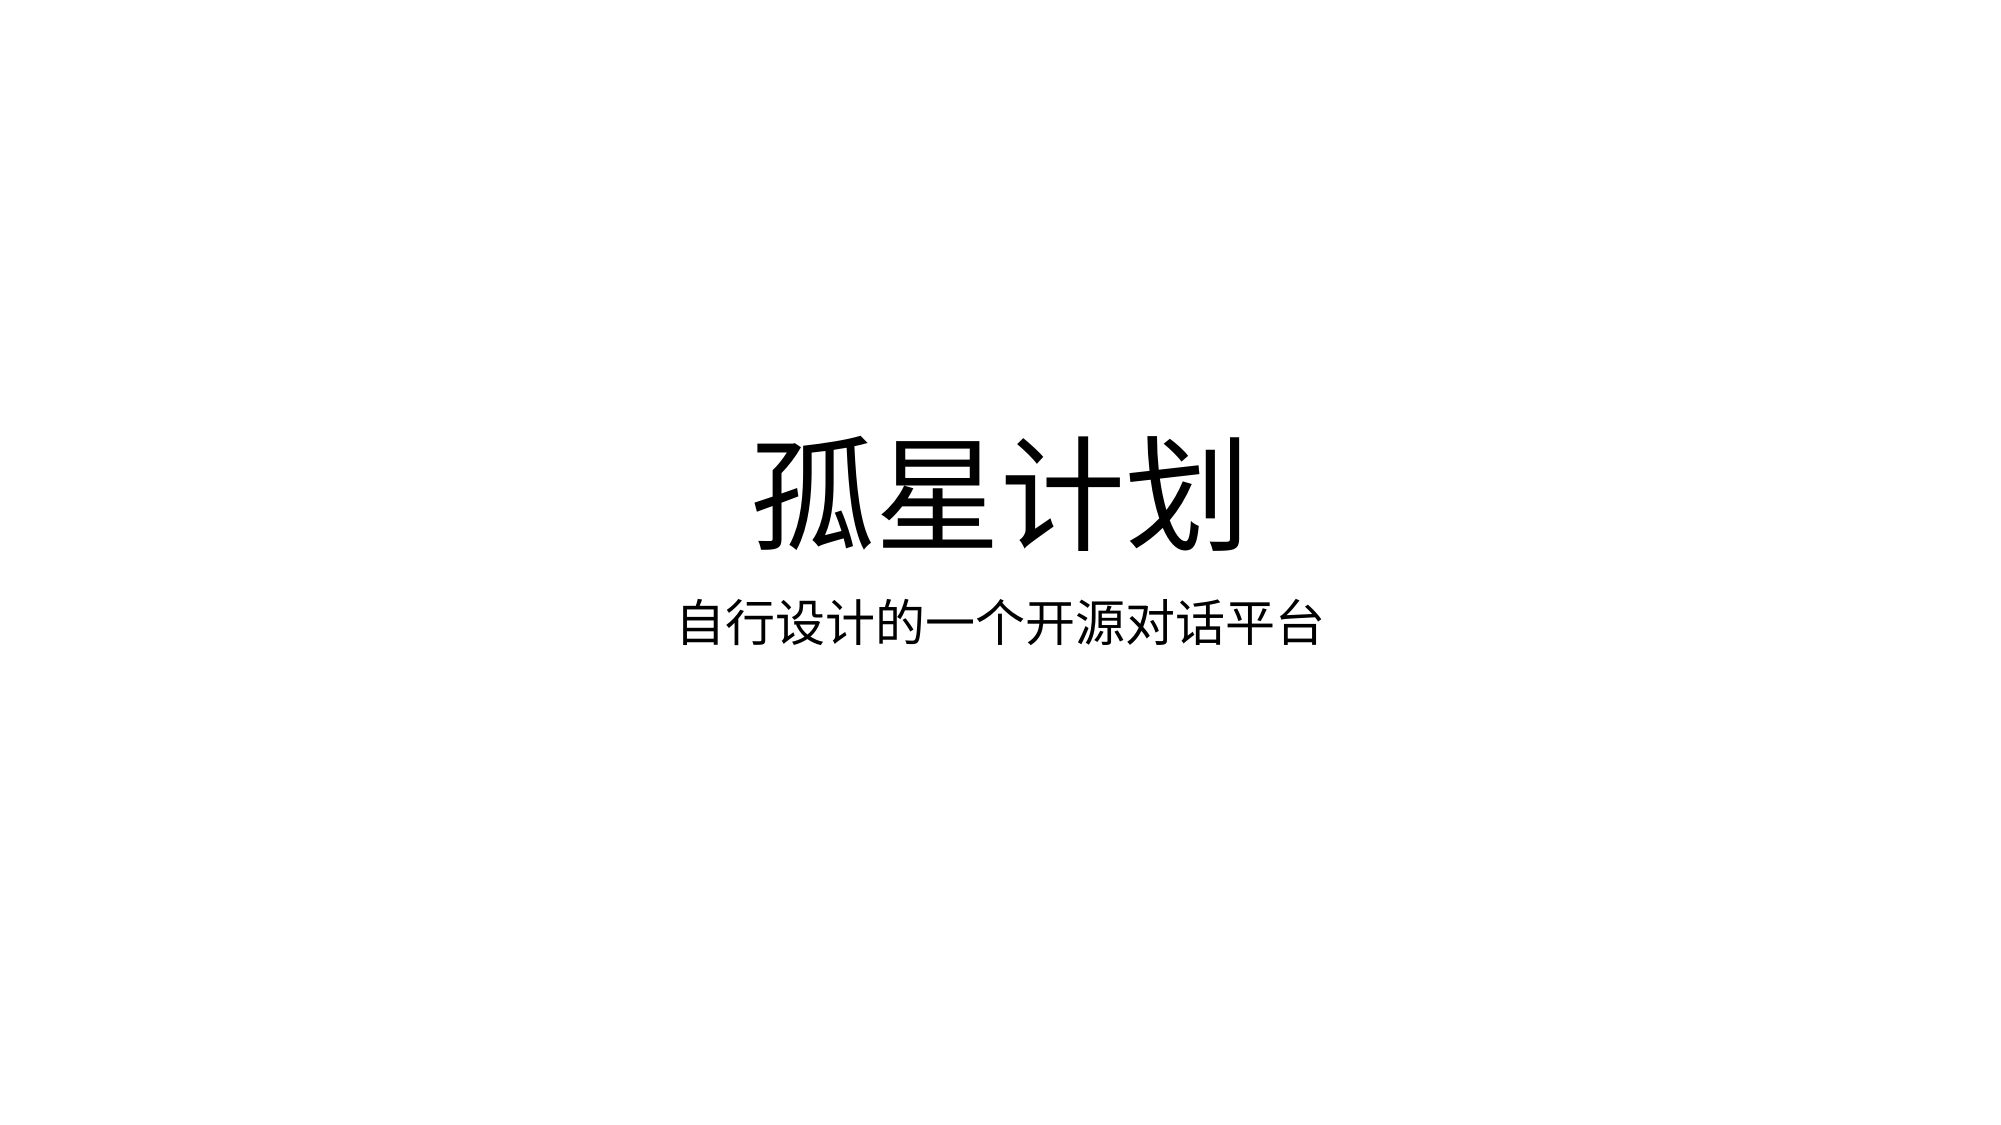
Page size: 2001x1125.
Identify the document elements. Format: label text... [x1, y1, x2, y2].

title 孤星计划 [249, 184, 1750, 576]
subtitle 自行设计的一个开源对话平台 [249, 590, 1750, 863]
